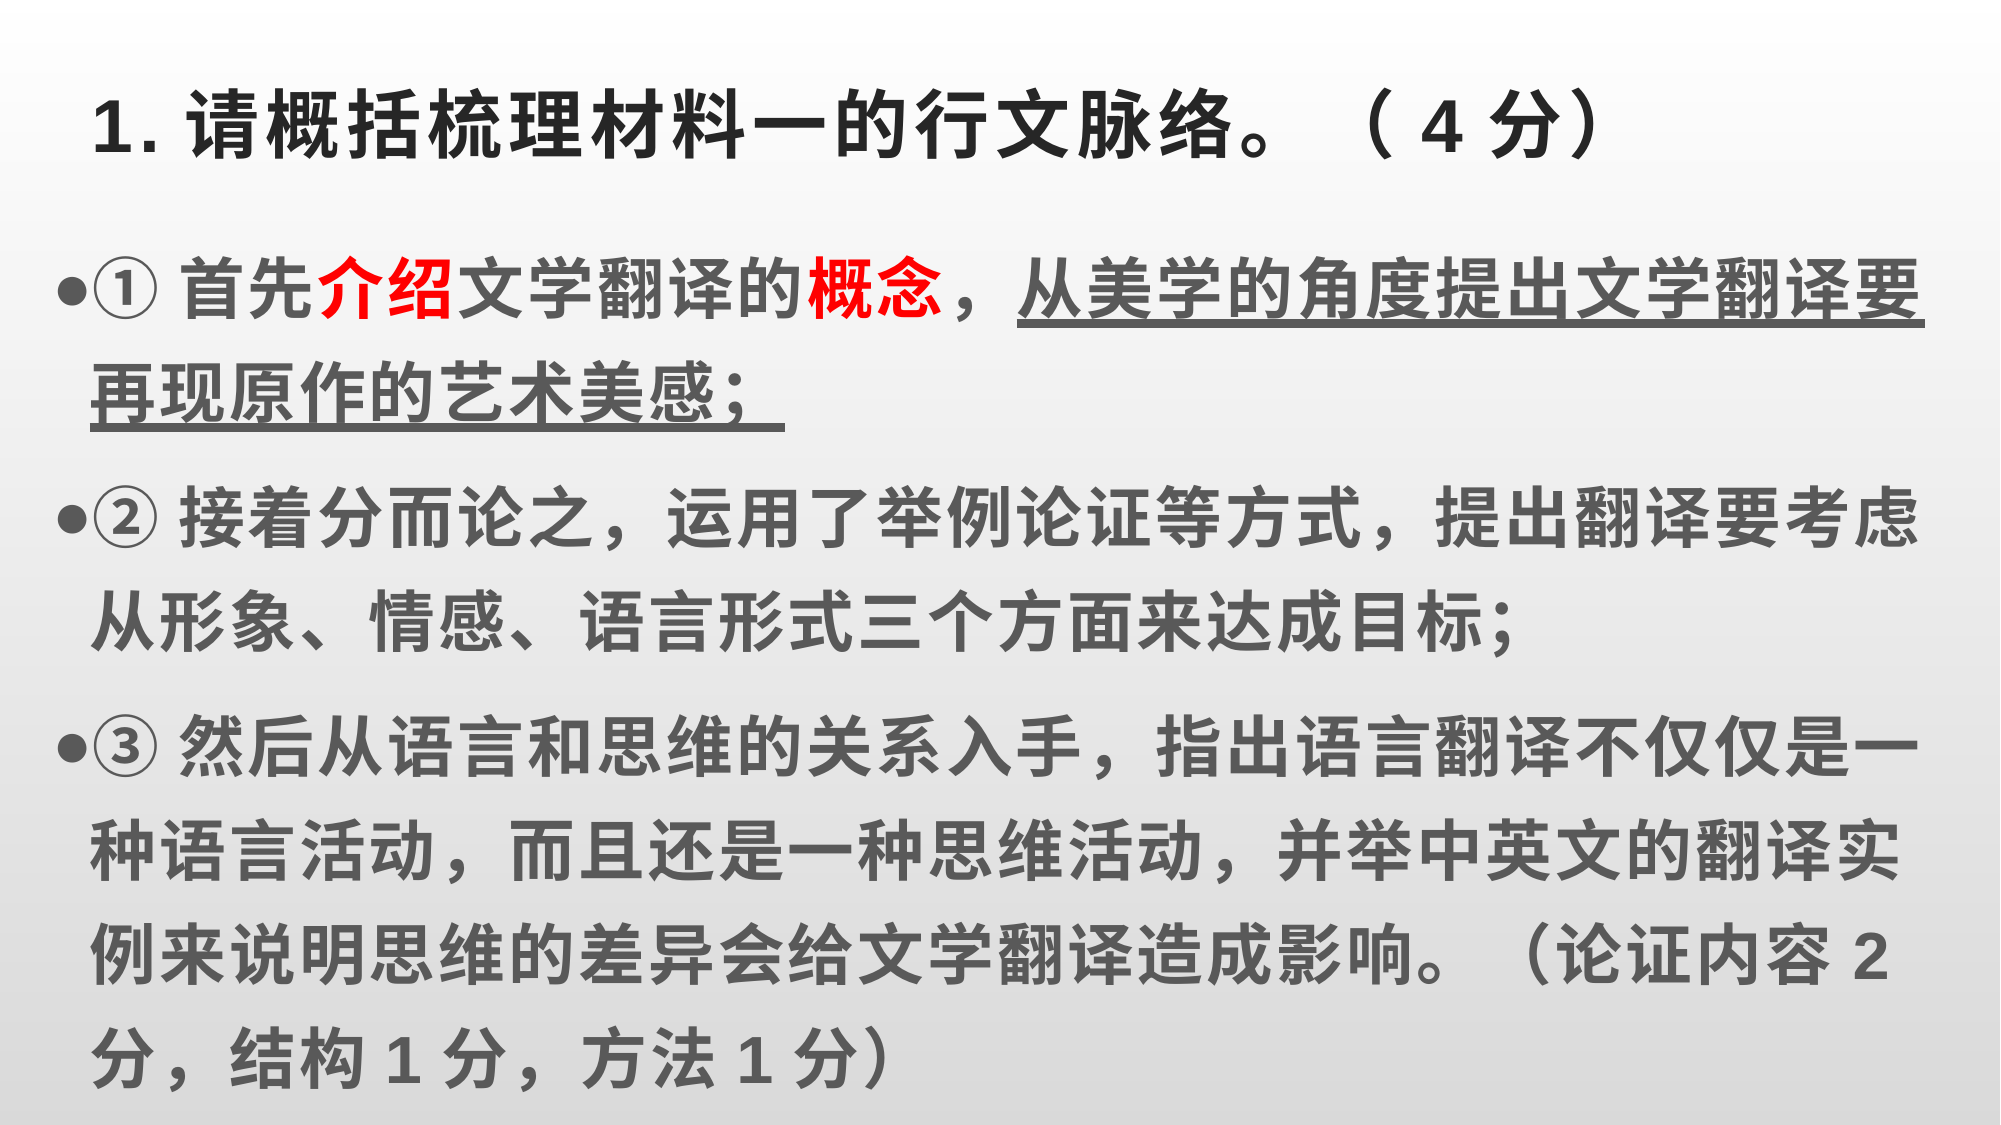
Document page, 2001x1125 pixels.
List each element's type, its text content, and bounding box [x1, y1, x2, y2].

list ①首先介绍文学翻译的概念，从美学的角度提出文学翻译要再现原作的艺术美感； ②接着分而论之，运用了举例论证等方式，提出翻译要考虑从形象、情感、语言形式三个方面来达成目标； ③然后从语言和思维的关系入手，指出语言翻译不仅仅是一种语言活动，而且还是一种思维活动，并举中英文的翻译实例来说明思维的差异会给文学翻译造成影响。（论证内容2分，结构1分，方法1分） [37, 215, 1962, 997]
title 1.请概括梳理材料一的行文脉络。（4分） [76, 65, 1876, 181]
